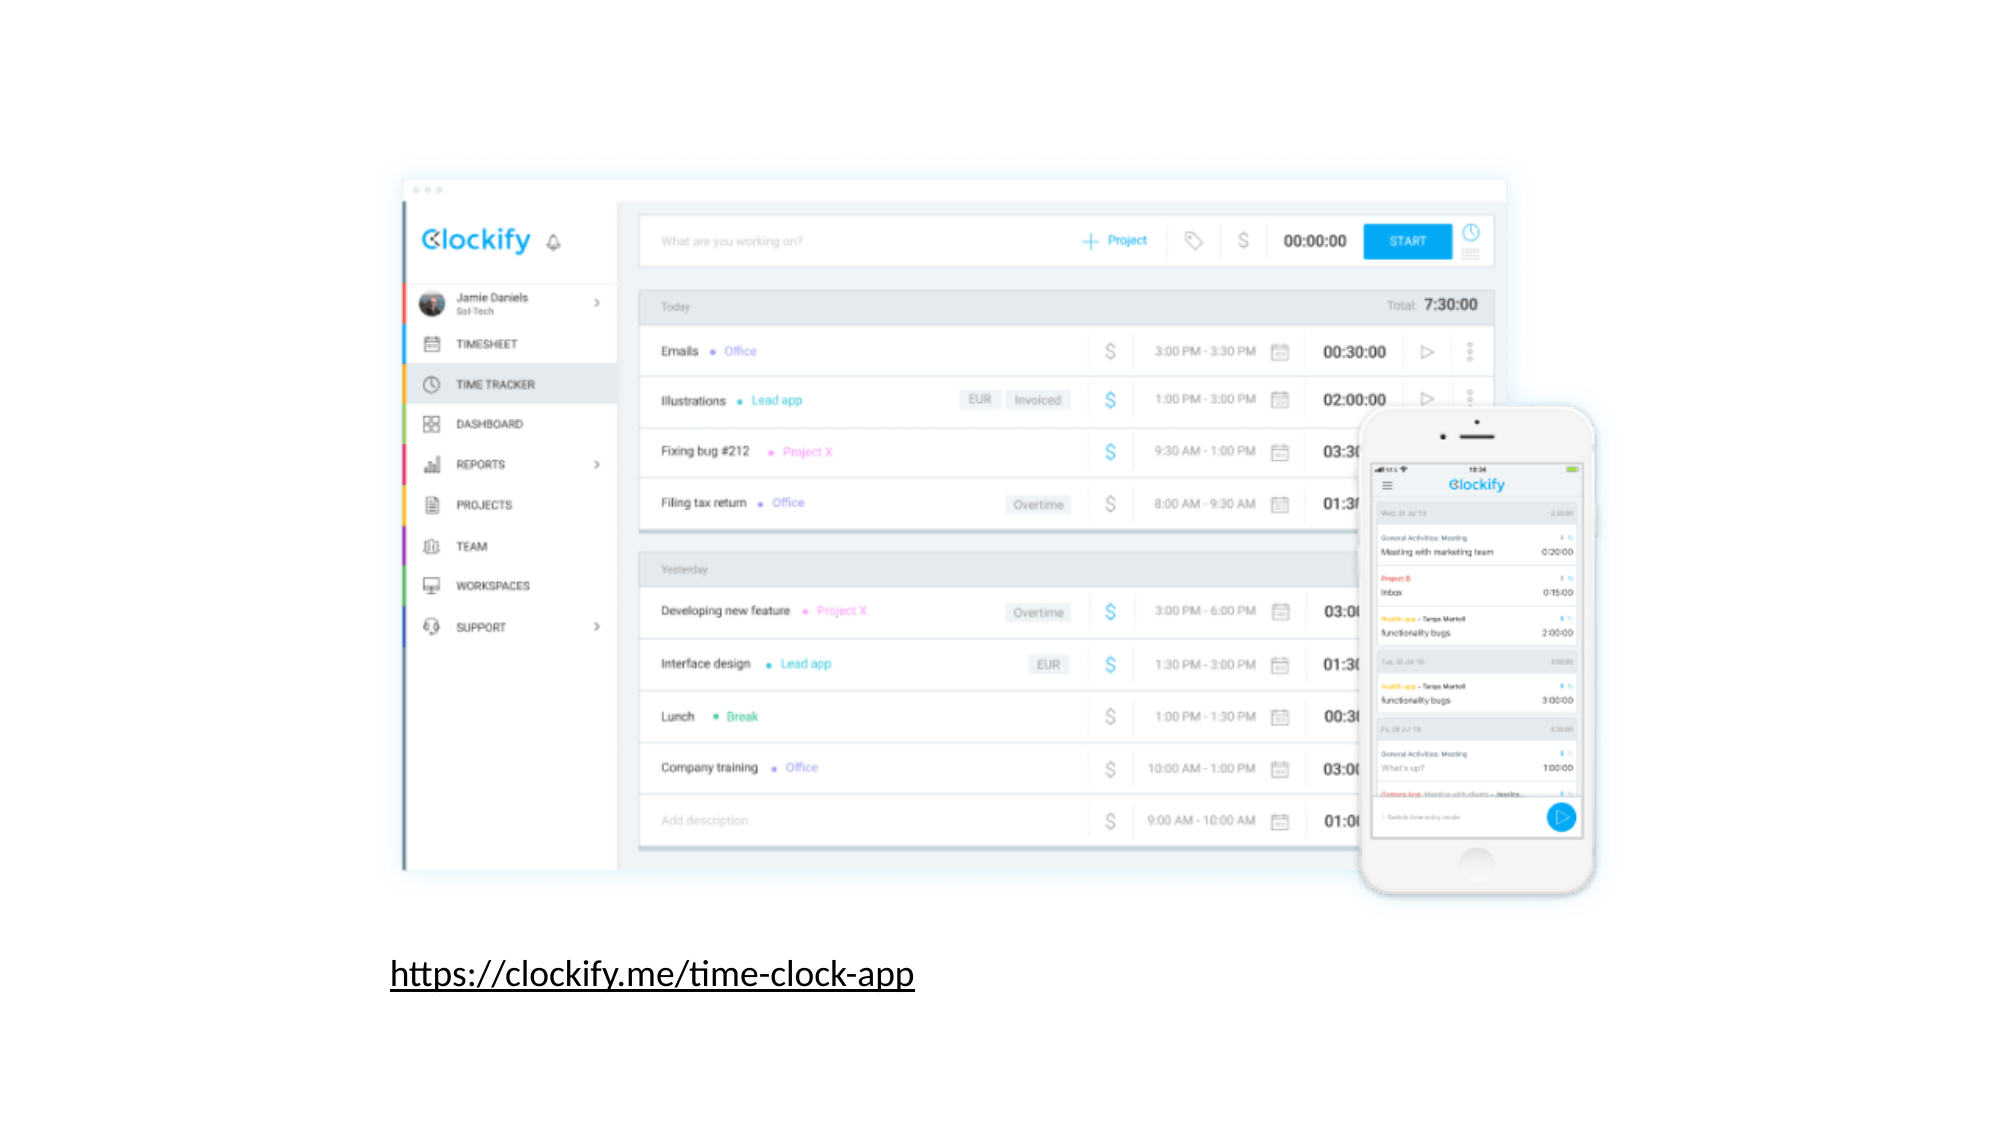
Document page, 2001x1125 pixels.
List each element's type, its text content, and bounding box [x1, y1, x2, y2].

picture [374, 152, 1625, 923]
text_box https://clockify.me/time-clock-app [375, 942, 1375, 1002]
